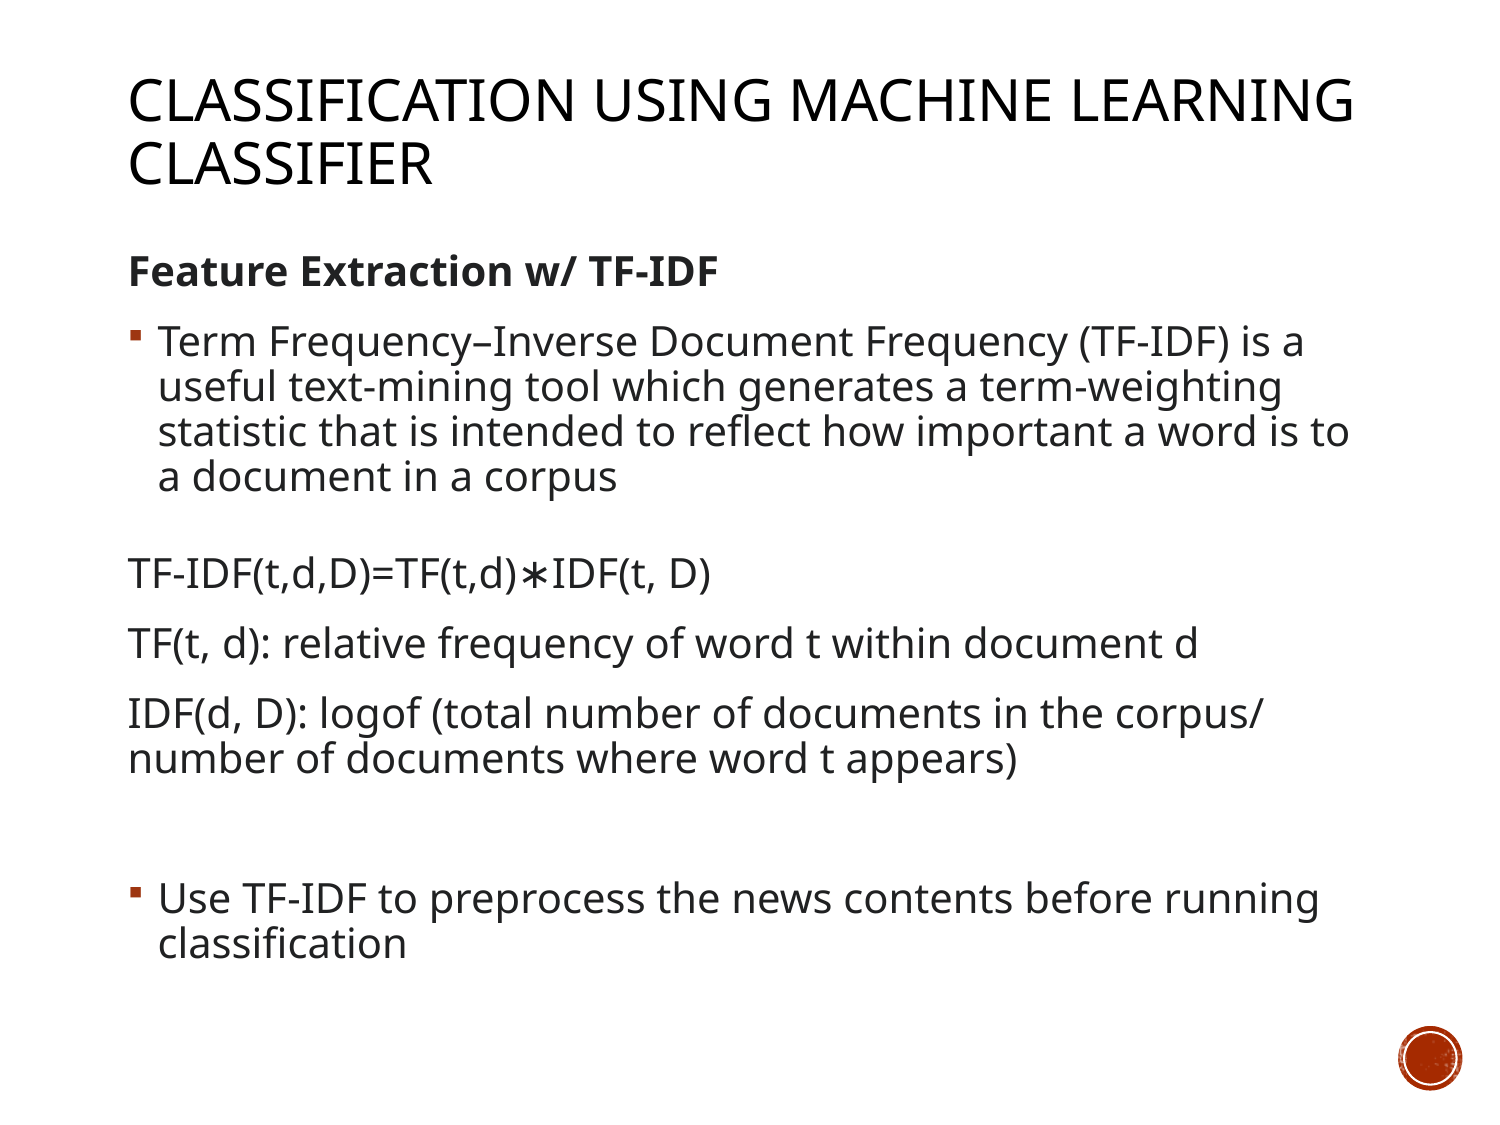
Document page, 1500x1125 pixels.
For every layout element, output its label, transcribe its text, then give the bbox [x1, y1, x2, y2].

title Classification Using Machine Learning Classifier [112, 79, 1388, 189]
text_box Feature Extraction w/ TF-IDF Term Frequency–Inverse Document Frequency (TF-IDF) is a useful text-mining tool which generates a term-weighting statistic that is intended to reflect how important a word is to a document in a corpus TF-IDF(t,d,D)=TF(t,d)∗IDF(t, D) TF(t, d): relative frequency of word t within document d IDF(d, D): log⁡of (total number of documents in the corpus/ number of documents where word t appears) Use TF-IDF to preprocess the news contents before running classification [112, 242, 1388, 1013]
